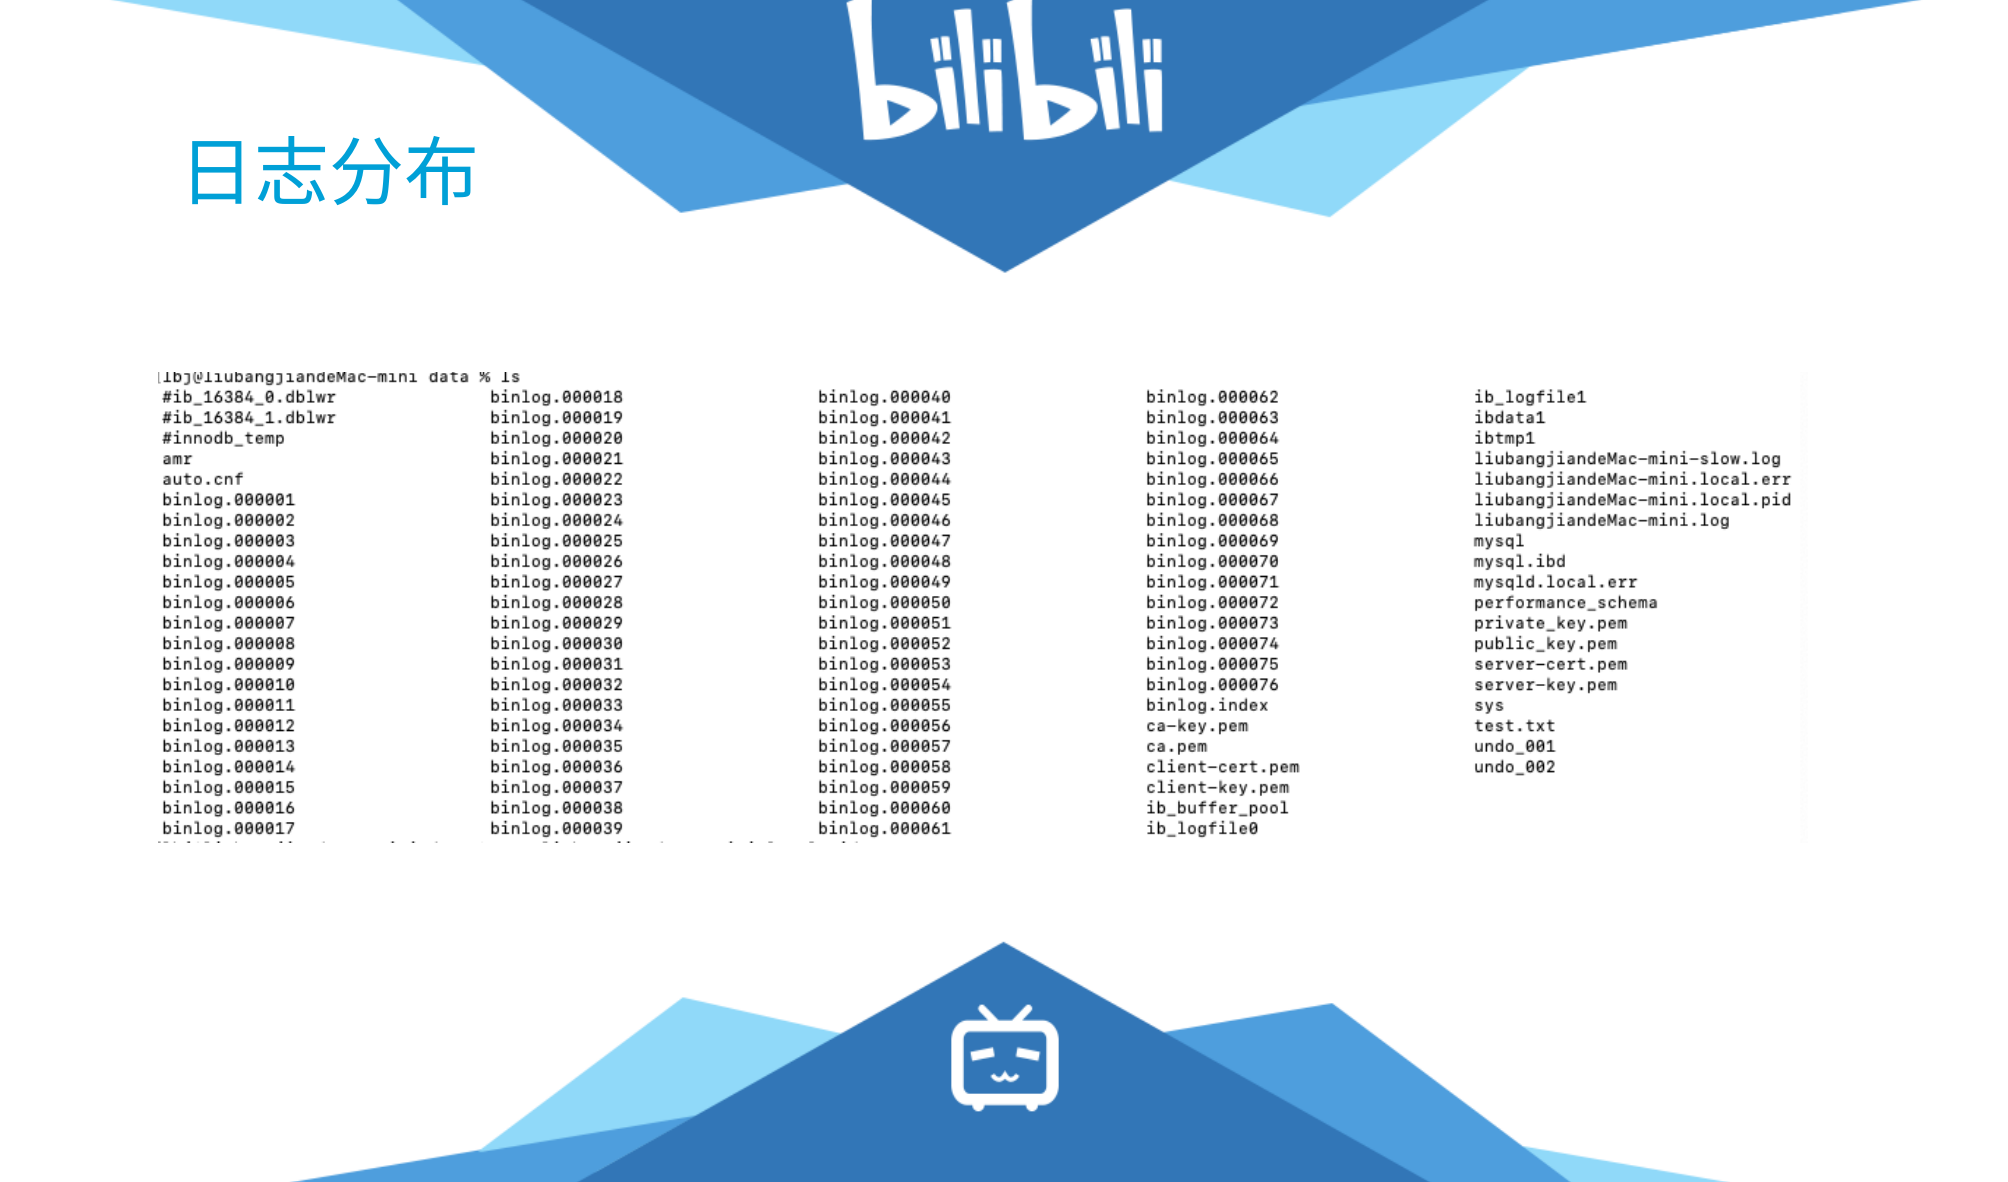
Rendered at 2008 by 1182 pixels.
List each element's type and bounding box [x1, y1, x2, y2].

picture [0, 931, 2008, 1182]
picture [157, 372, 1809, 843]
picture [0, 0, 2008, 284]
